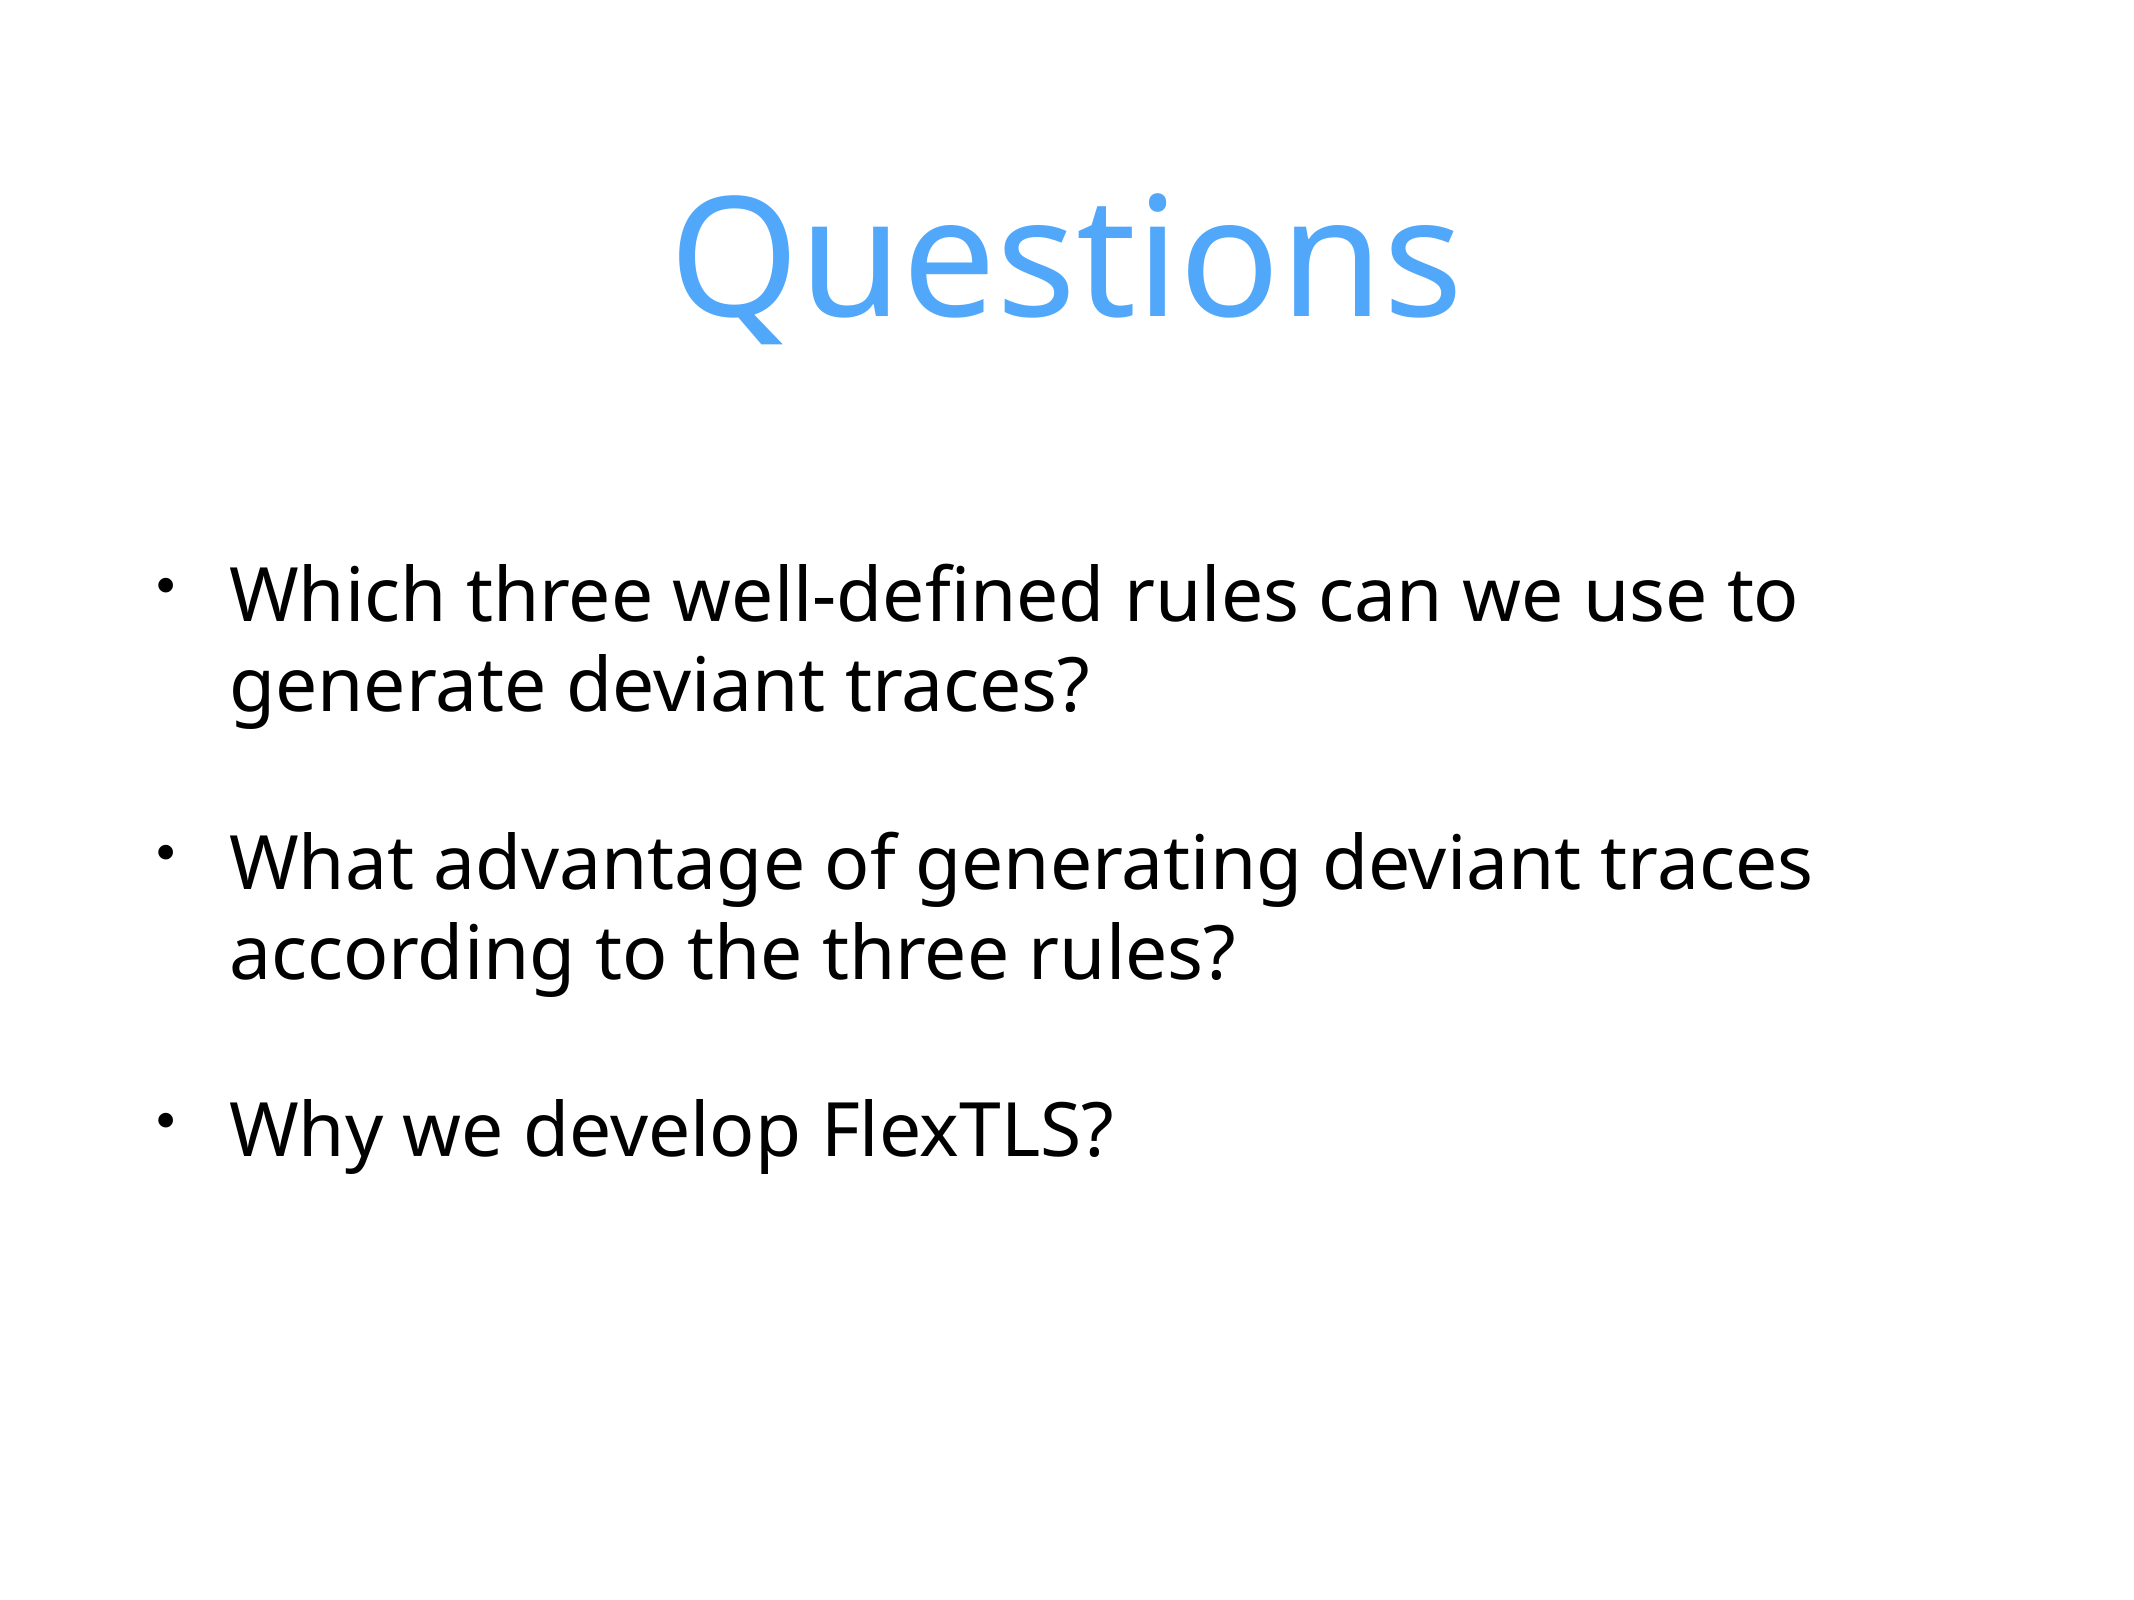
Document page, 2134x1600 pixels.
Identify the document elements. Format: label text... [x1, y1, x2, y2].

title Questions [155, 72, 1978, 343]
list Which three well-defined rules can we use to generate deviant traces? What advantage of generating deviant traces according to the three rules? Why we develop FlexTLS? [155, 343, 1978, 1376]
